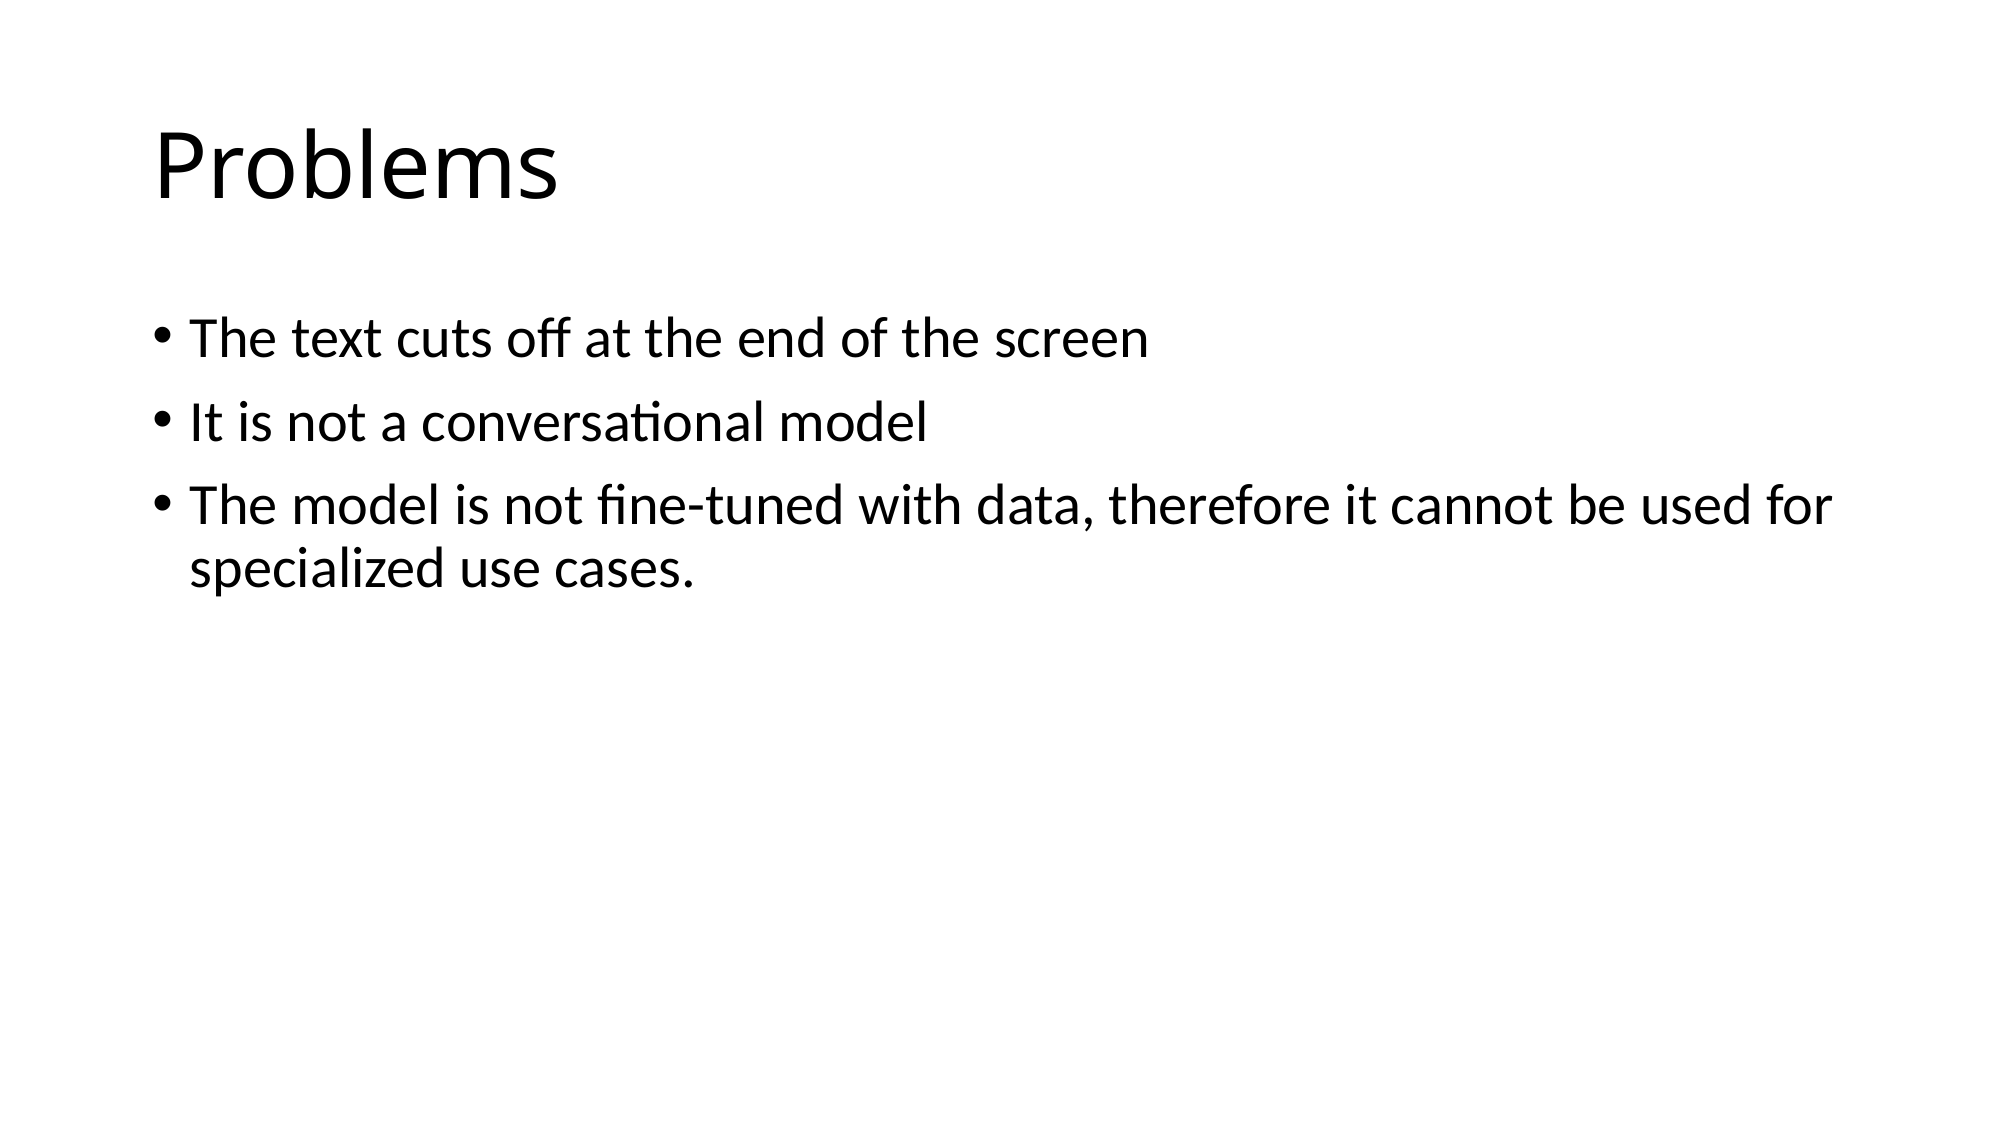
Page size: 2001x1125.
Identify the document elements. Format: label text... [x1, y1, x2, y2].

title Problems [137, 59, 1863, 278]
list The text cuts off at the end of the screen It is not a conversational model The model is not fine-tuned with data, therefore it cannot be used for specialized use cases. [137, 299, 1863, 1014]
